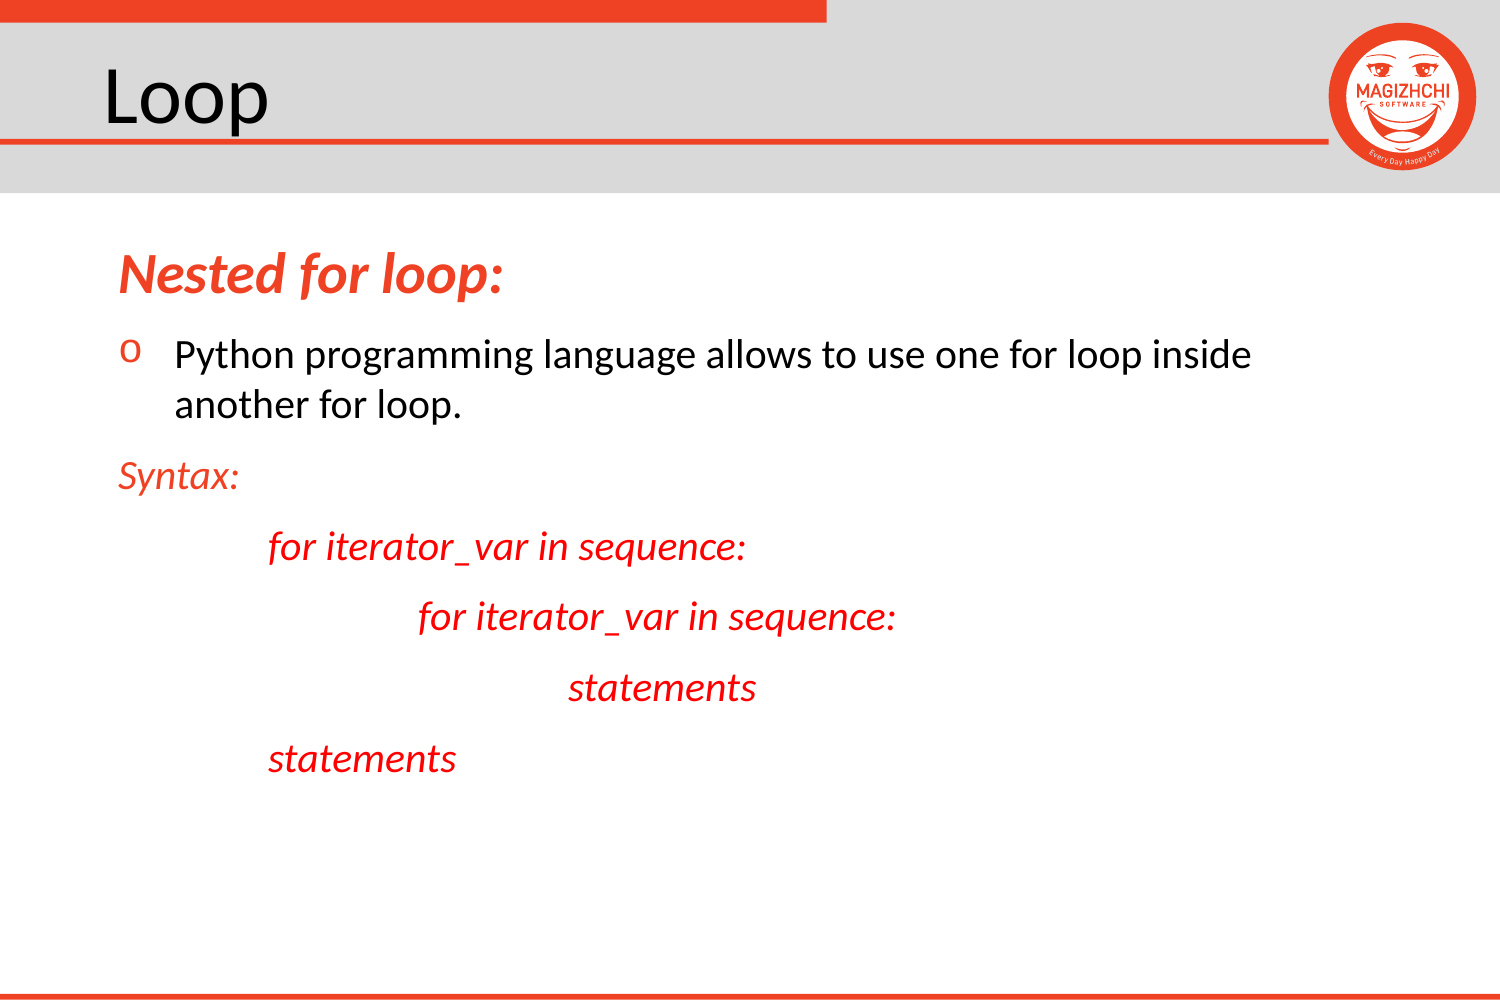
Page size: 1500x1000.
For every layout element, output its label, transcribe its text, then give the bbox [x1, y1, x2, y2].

list Nested for loop: Python programming language allows to use one for loop inside another for loop. Syntax: for iterator_var in sequence: for iterator_var in sequence: statements statements [103, 228, 1397, 863]
title Loop [88, 53, 1418, 140]
